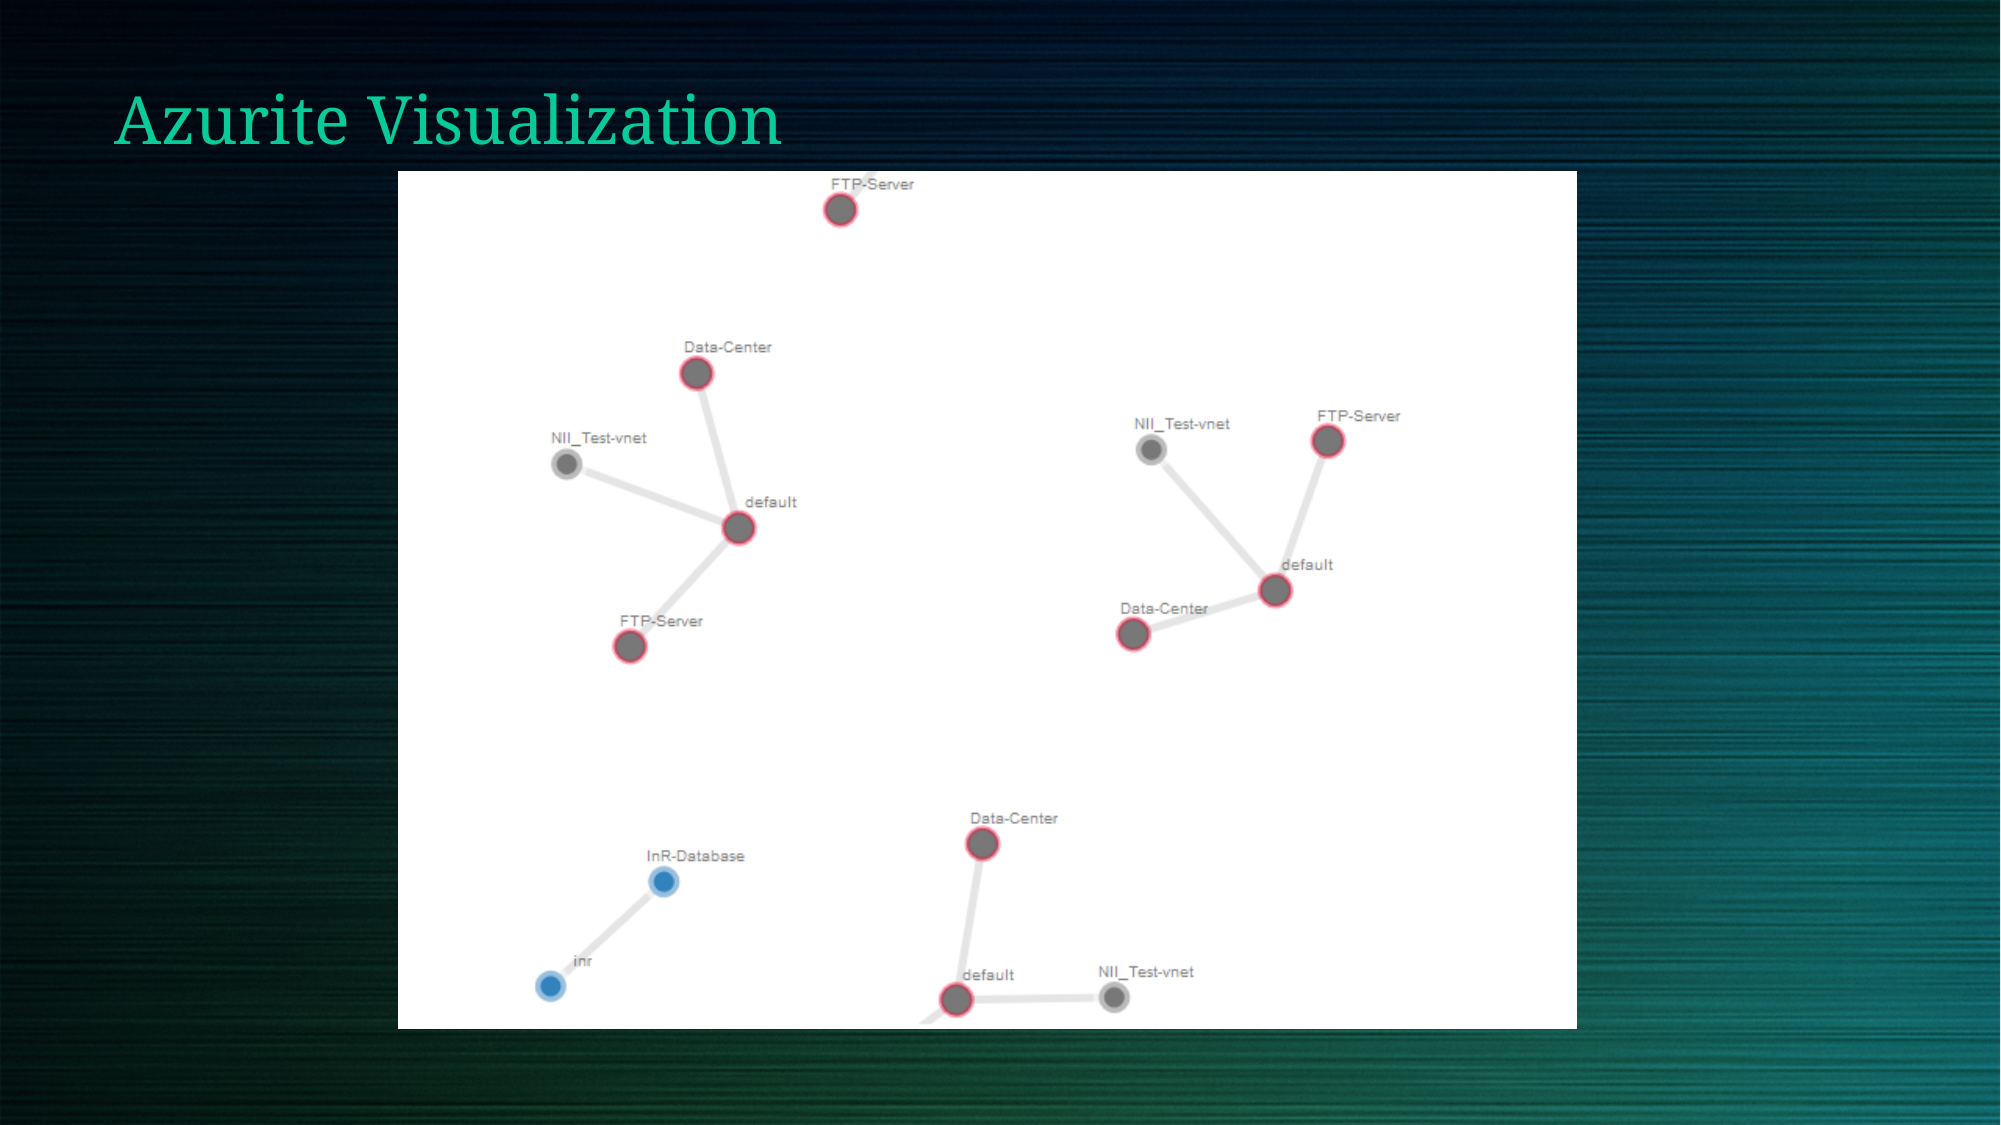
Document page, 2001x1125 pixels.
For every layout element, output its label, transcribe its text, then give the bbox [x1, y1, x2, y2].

picture [0, 0, 2001, 1125]
subtitle Azurite Visualization [99, 79, 1450, 205]
